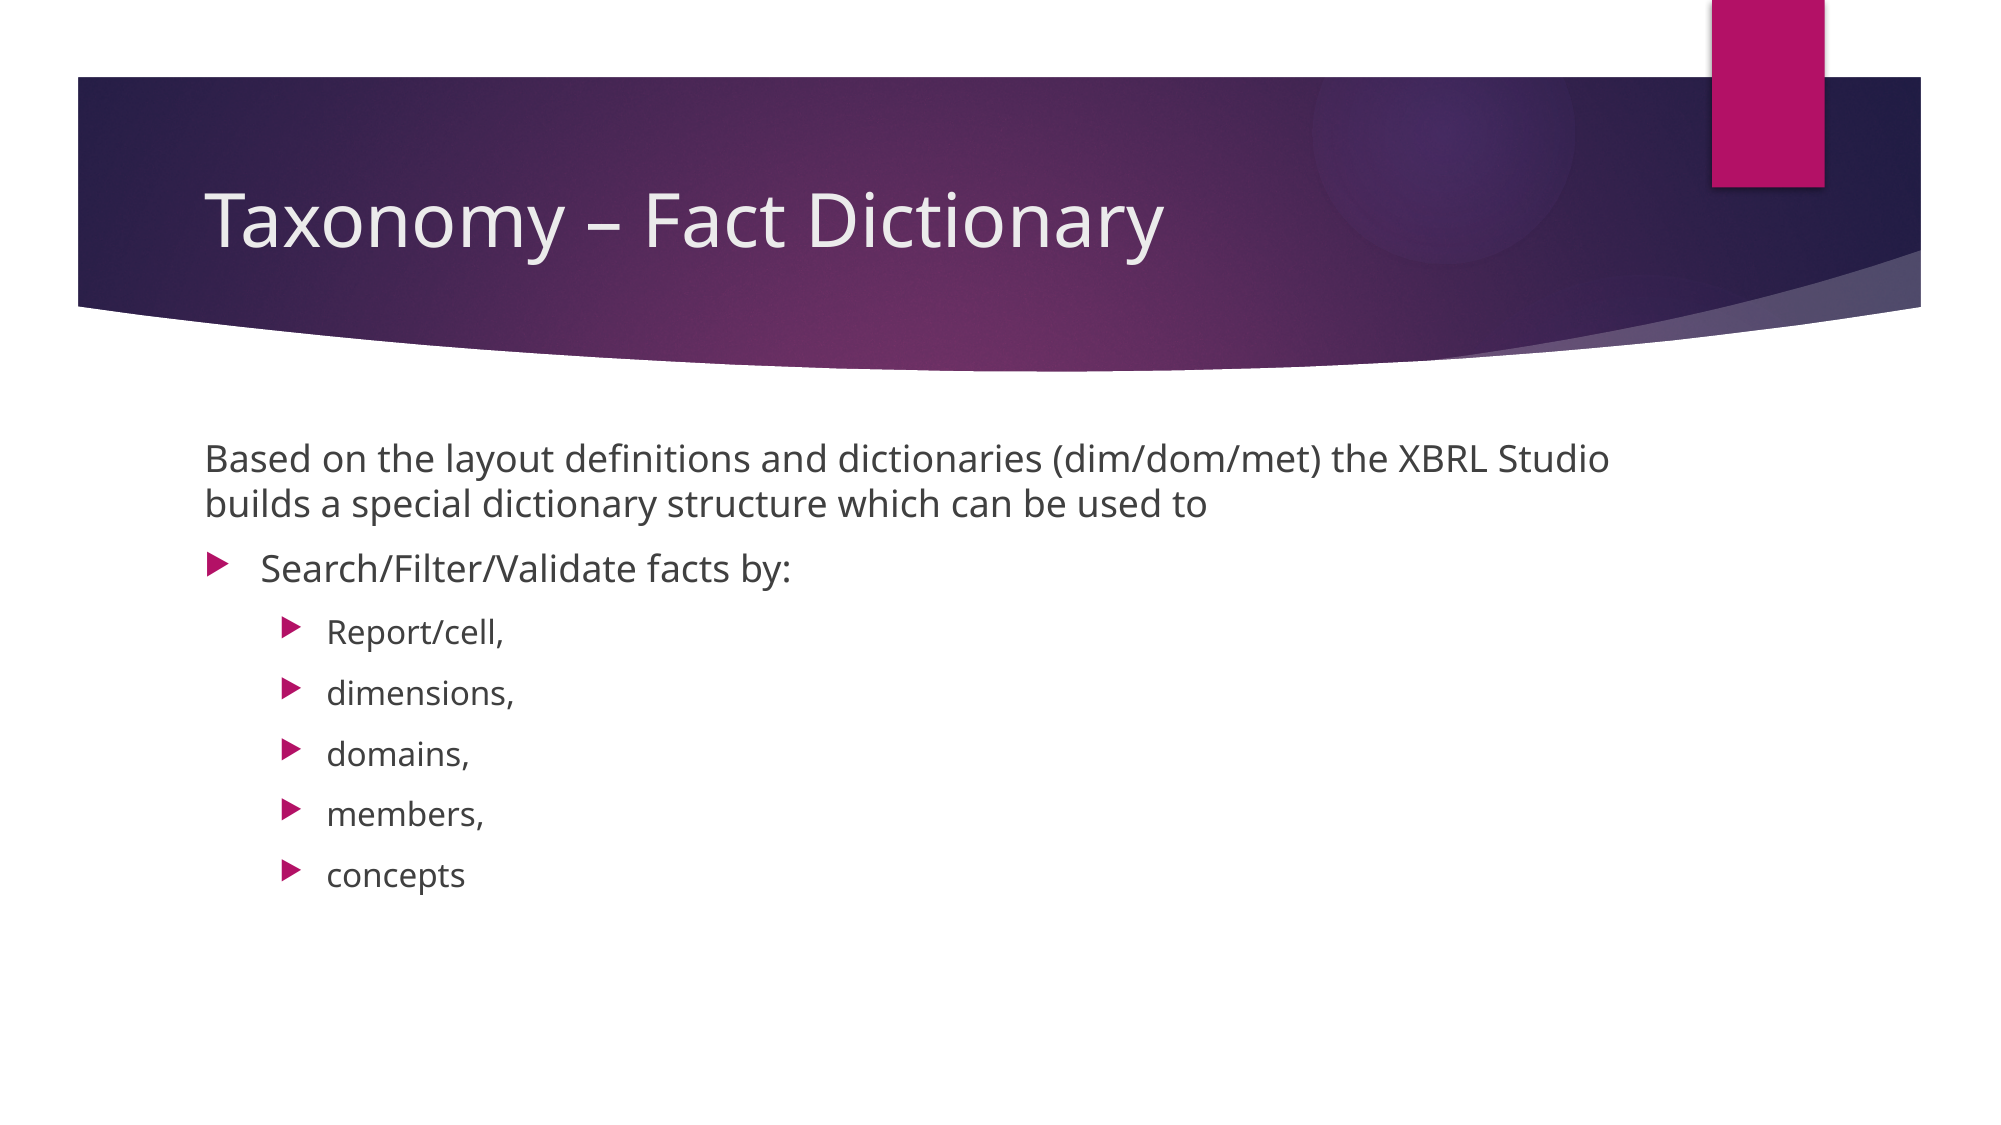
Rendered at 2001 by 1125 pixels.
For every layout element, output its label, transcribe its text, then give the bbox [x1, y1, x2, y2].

title Taxonomy – Fact Dictionary [189, 159, 1627, 276]
list Based on the layout definitions and dictionaries (dim/dom/met) the XBRL Studio builds a special dictionary structure which can be used to Search/Filter/Validate facts by: Report/cell, dimensions, domains, members, concepts [189, 427, 1638, 988]
